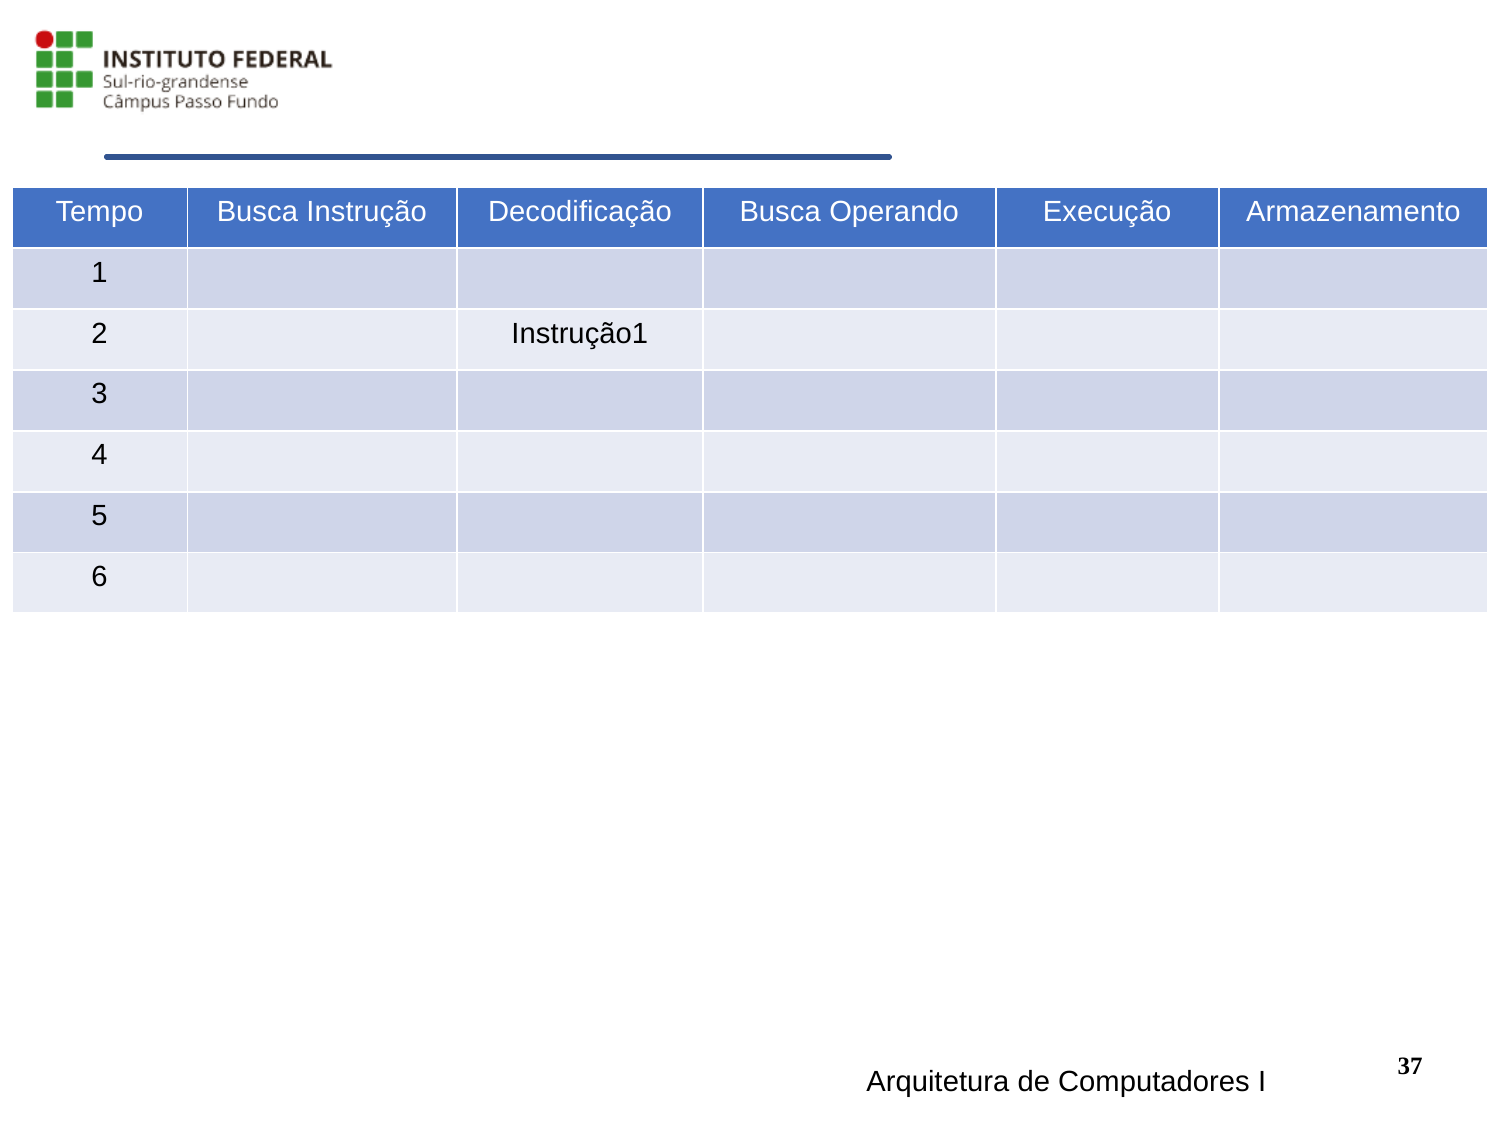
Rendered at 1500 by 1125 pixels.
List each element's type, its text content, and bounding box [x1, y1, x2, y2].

table_cell [458, 432, 702, 491]
picture [21, 23, 340, 126]
table_header Busca Operando [704, 188, 995, 247]
table_cell [997, 371, 1218, 430]
table_cell [1220, 310, 1487, 369]
table_cell [997, 432, 1218, 491]
table_cell [458, 249, 702, 308]
table_cell [997, 553, 1218, 612]
table_cell [458, 493, 702, 552]
table_header Tempo [13, 188, 187, 247]
table_cell [188, 371, 456, 430]
table_cell [997, 249, 1218, 308]
table_cell [704, 493, 995, 552]
table_cell Instrução1 [458, 310, 702, 369]
table_cell 5 [13, 493, 187, 552]
table_cell [1220, 493, 1487, 552]
table_cell [188, 310, 456, 369]
table_cell [1220, 249, 1487, 308]
table_header Busca Instrução [188, 188, 456, 247]
table_cell [458, 371, 702, 430]
table_cell 6 [13, 553, 187, 612]
table_header Execução [997, 188, 1218, 247]
table_cell 2 [13, 310, 187, 369]
table_cell [188, 493, 456, 552]
table_cell [997, 493, 1218, 552]
table_cell [997, 310, 1218, 369]
table_cell [704, 310, 995, 369]
table_cell [704, 553, 995, 612]
text_box [104, 154, 892, 160]
table_cell [1220, 553, 1487, 612]
table_header Armazenamento [1220, 188, 1487, 247]
table_cell [188, 553, 456, 612]
table_cell [1220, 432, 1487, 491]
table_cell [704, 432, 995, 491]
table_cell [1220, 371, 1487, 430]
text_box 37 [1049, 1012, 1438, 1088]
text_box Arquitetura de Computadores I [733, 1054, 1400, 1125]
table_cell 4 [13, 432, 187, 491]
table_cell 3 [13, 371, 187, 430]
table_cell [188, 249, 456, 308]
table_cell [188, 432, 456, 491]
table_cell [458, 553, 702, 612]
table_header Decodificação [458, 188, 702, 247]
table_cell 1 [13, 249, 187, 308]
table_cell [704, 371, 995, 430]
table_cell [704, 249, 995, 308]
